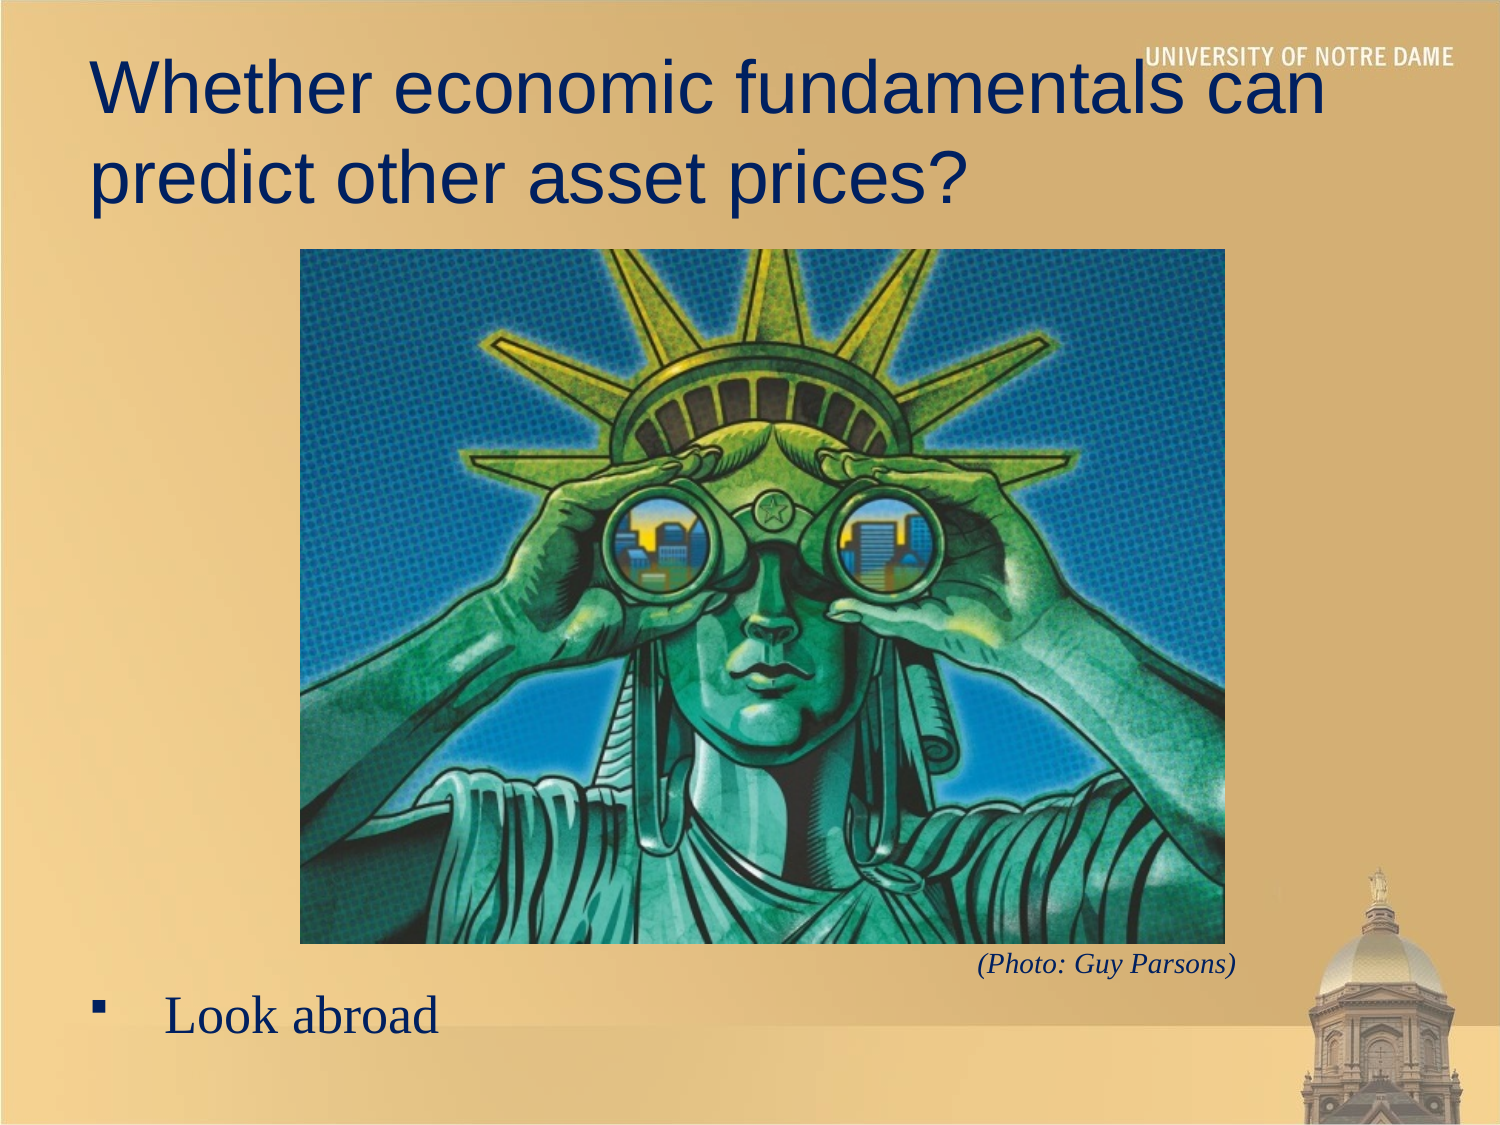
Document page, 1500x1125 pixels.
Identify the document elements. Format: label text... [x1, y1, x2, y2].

title Whether economic fundamentals can predict other asset prices? [75, 87, 1500, 226]
subtitle Look abroad [62, 975, 1500, 1100]
picture [299, 249, 1226, 944]
table_cell -0.915 [0, 0, 1500, 1125]
text_box (Photo: Guy Parsons) [962, 937, 1300, 988]
